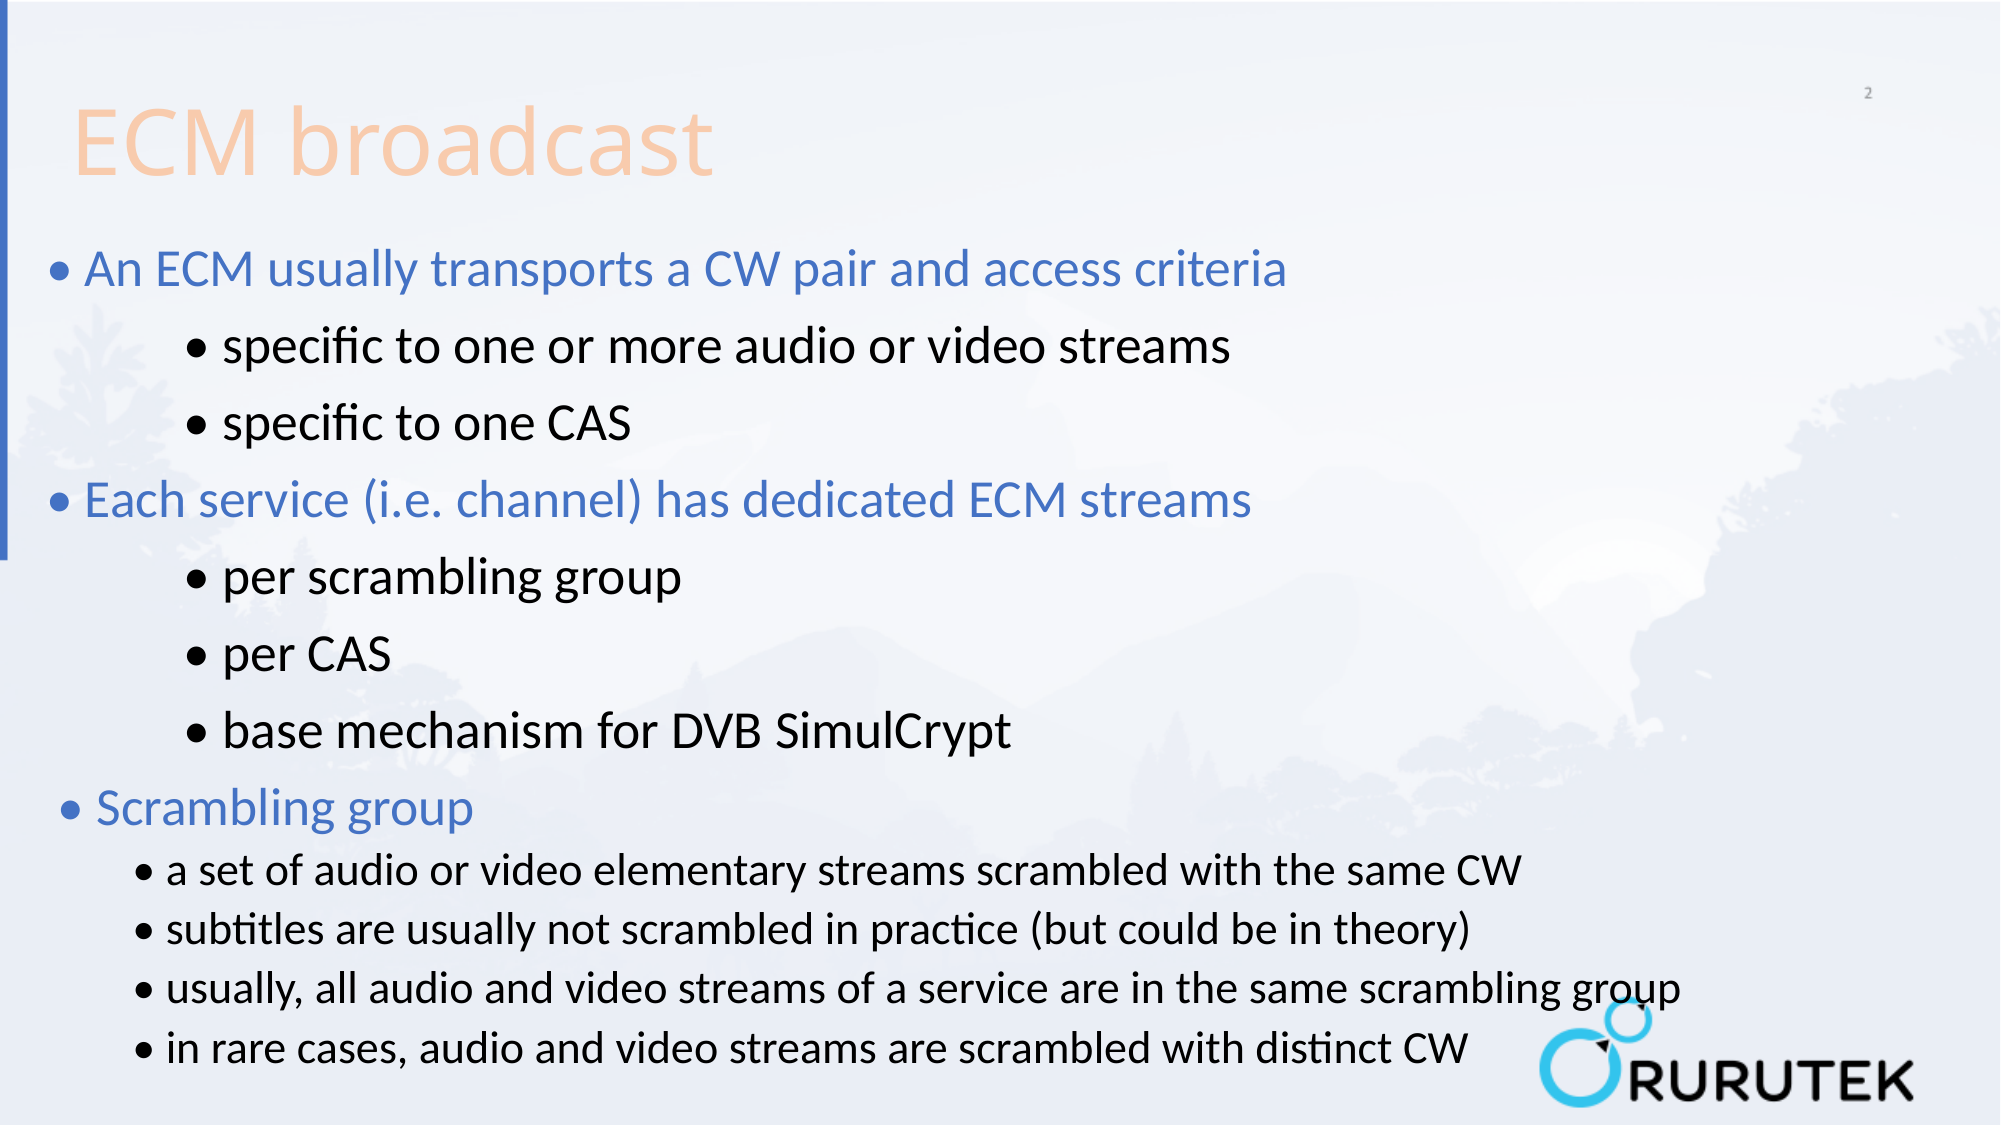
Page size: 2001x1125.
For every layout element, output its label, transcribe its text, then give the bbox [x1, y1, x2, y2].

list • An ECM usually transports a CW pair and access criteria • specific to one or more audio or video streams • specific to one CAS • Each service (i.e. channel) has dedicated ECM streams • per scrambling group • per CAS • base mechanism for DVB SimulCrypt • Scrambling group • a set of audio or video elementary streams scrambled with the same CW • subtitles are usually not scrambled in practice (but could be in theory) • usually, all audio and video streams of a service are in the same scrambling group • in rare cases, audio and video streams are scrambled with distinct CW [31, 232, 1950, 1088]
title ECM broadcast [55, 59, 1863, 232]
picture [0, 0, 2001, 1125]
